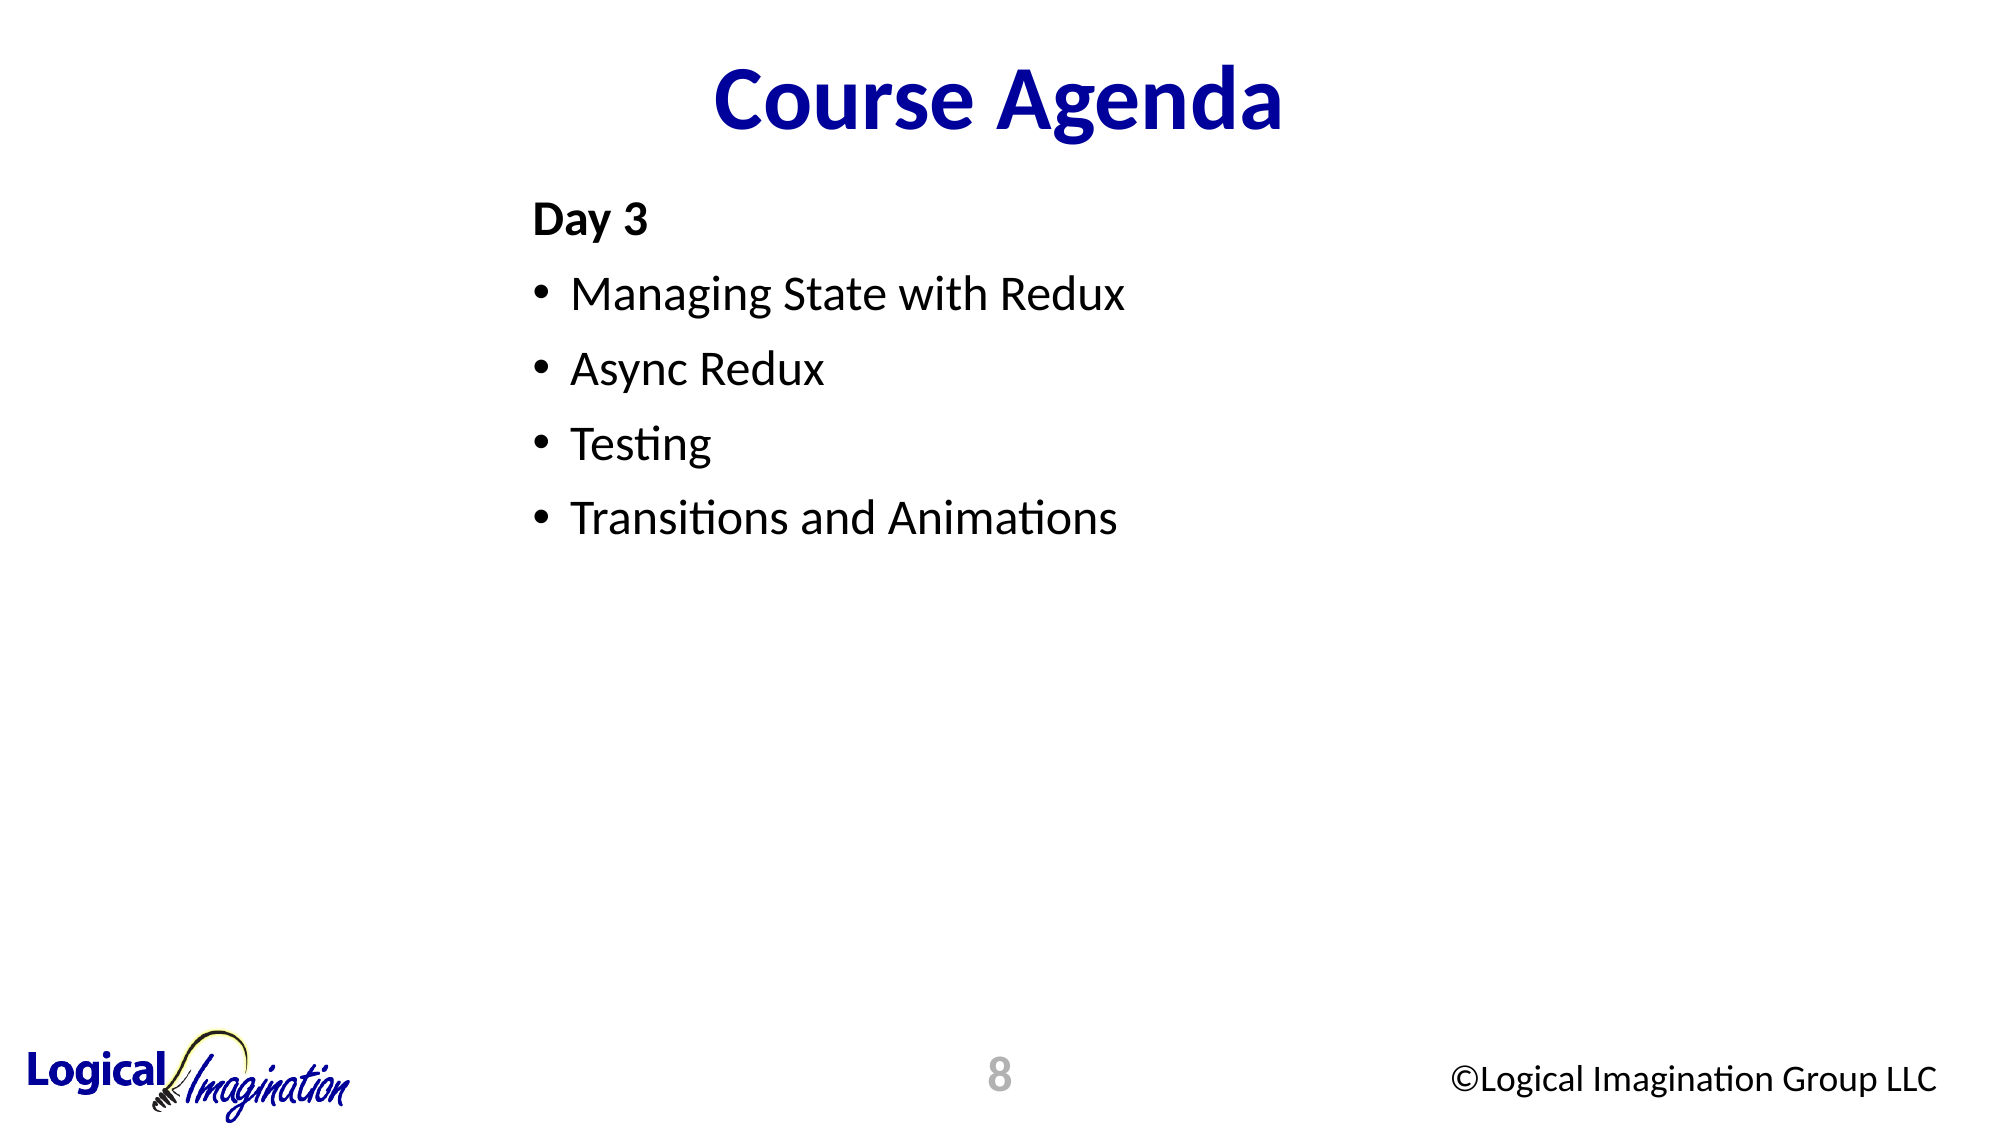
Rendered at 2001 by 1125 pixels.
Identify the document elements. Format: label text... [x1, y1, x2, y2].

picture [25, 1025, 350, 1125]
list Day 3 Managing State with Redux Async Redux Testing Transitions and Animations [517, 186, 1503, 893]
slide_number 8 [902, 1035, 1098, 1108]
title Course Agenda [137, 42, 1863, 186]
